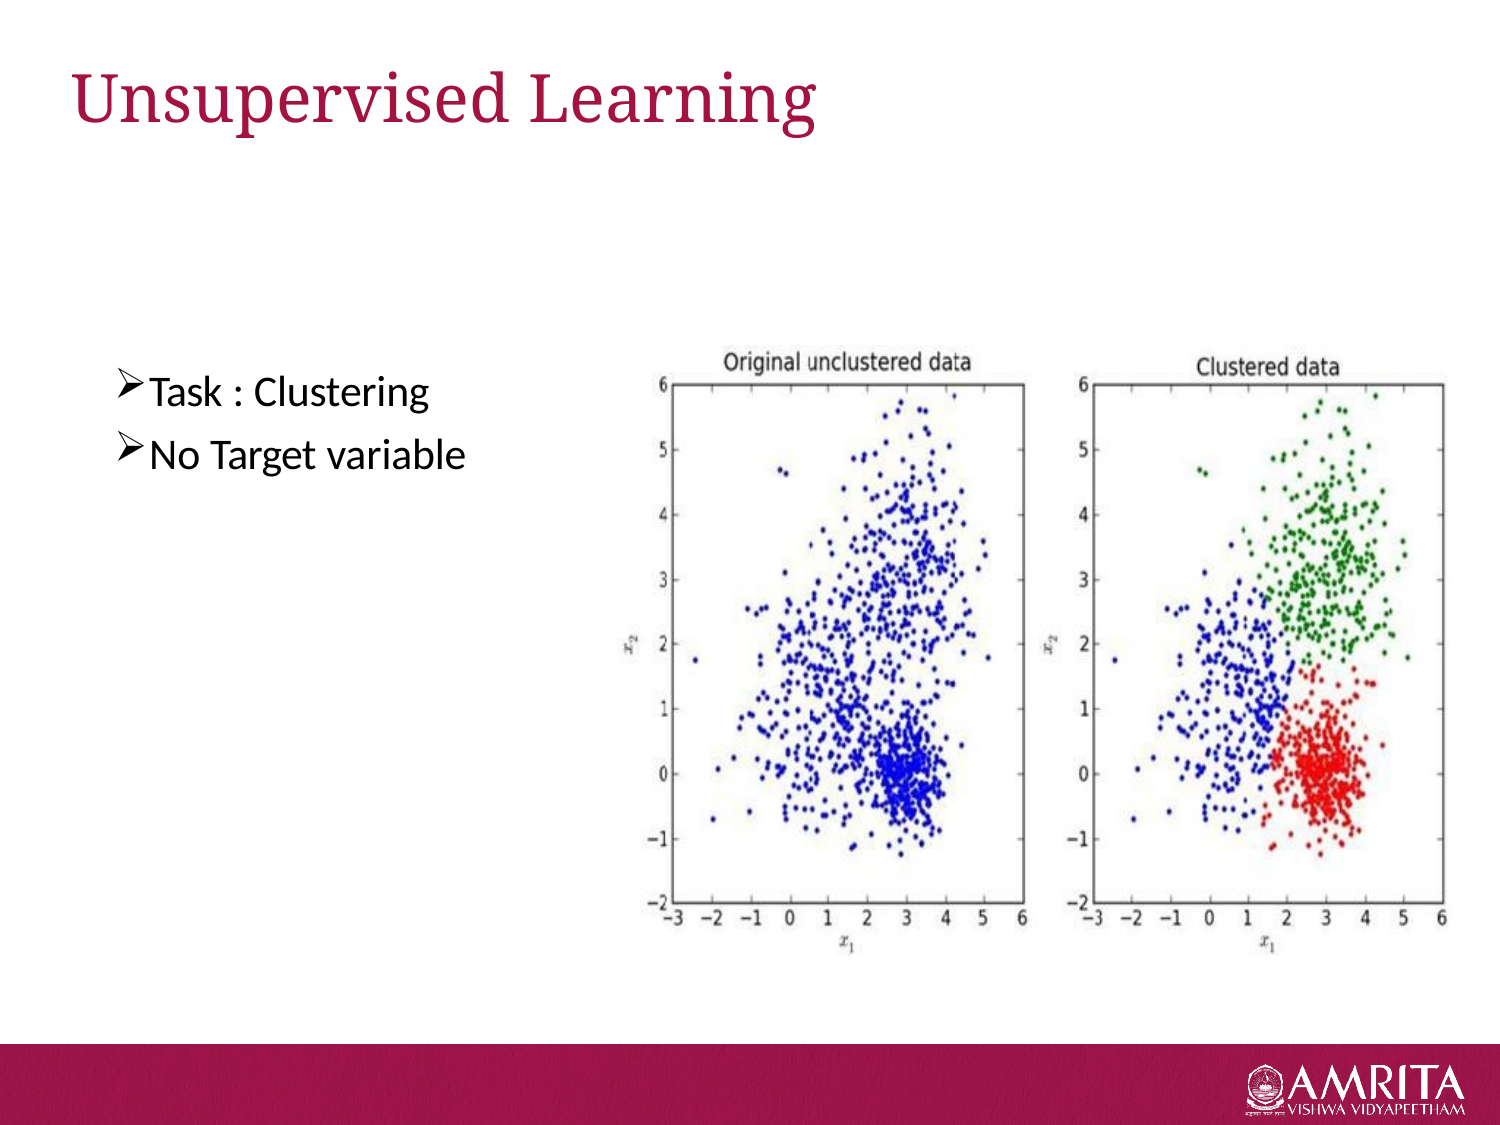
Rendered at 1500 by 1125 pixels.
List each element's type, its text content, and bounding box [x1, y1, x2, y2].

picture [0, 1044, 1500, 1125]
text_box Task : Clustering No Target variable [112, 350, 473, 479]
title Unsupervised Learning [70, 0, 1450, 191]
picture [617, 345, 1460, 956]
